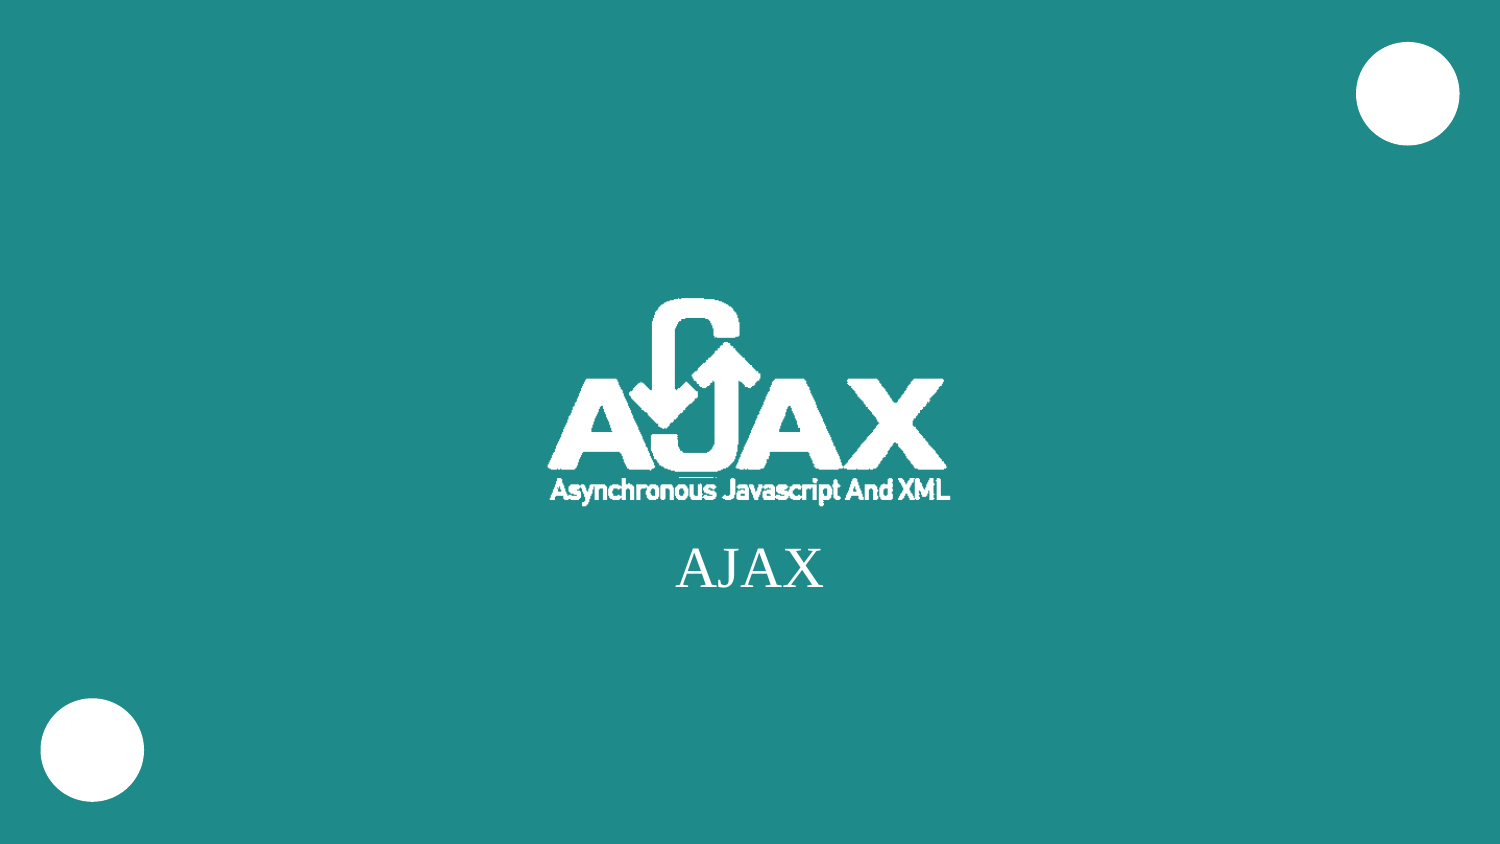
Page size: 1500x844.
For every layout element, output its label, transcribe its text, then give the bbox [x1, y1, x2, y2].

text_box [38, 696, 147, 804]
text_box AJAX [378, 521, 1122, 607]
picture [483, 273, 1017, 522]
text_box [1353, 39, 1462, 148]
